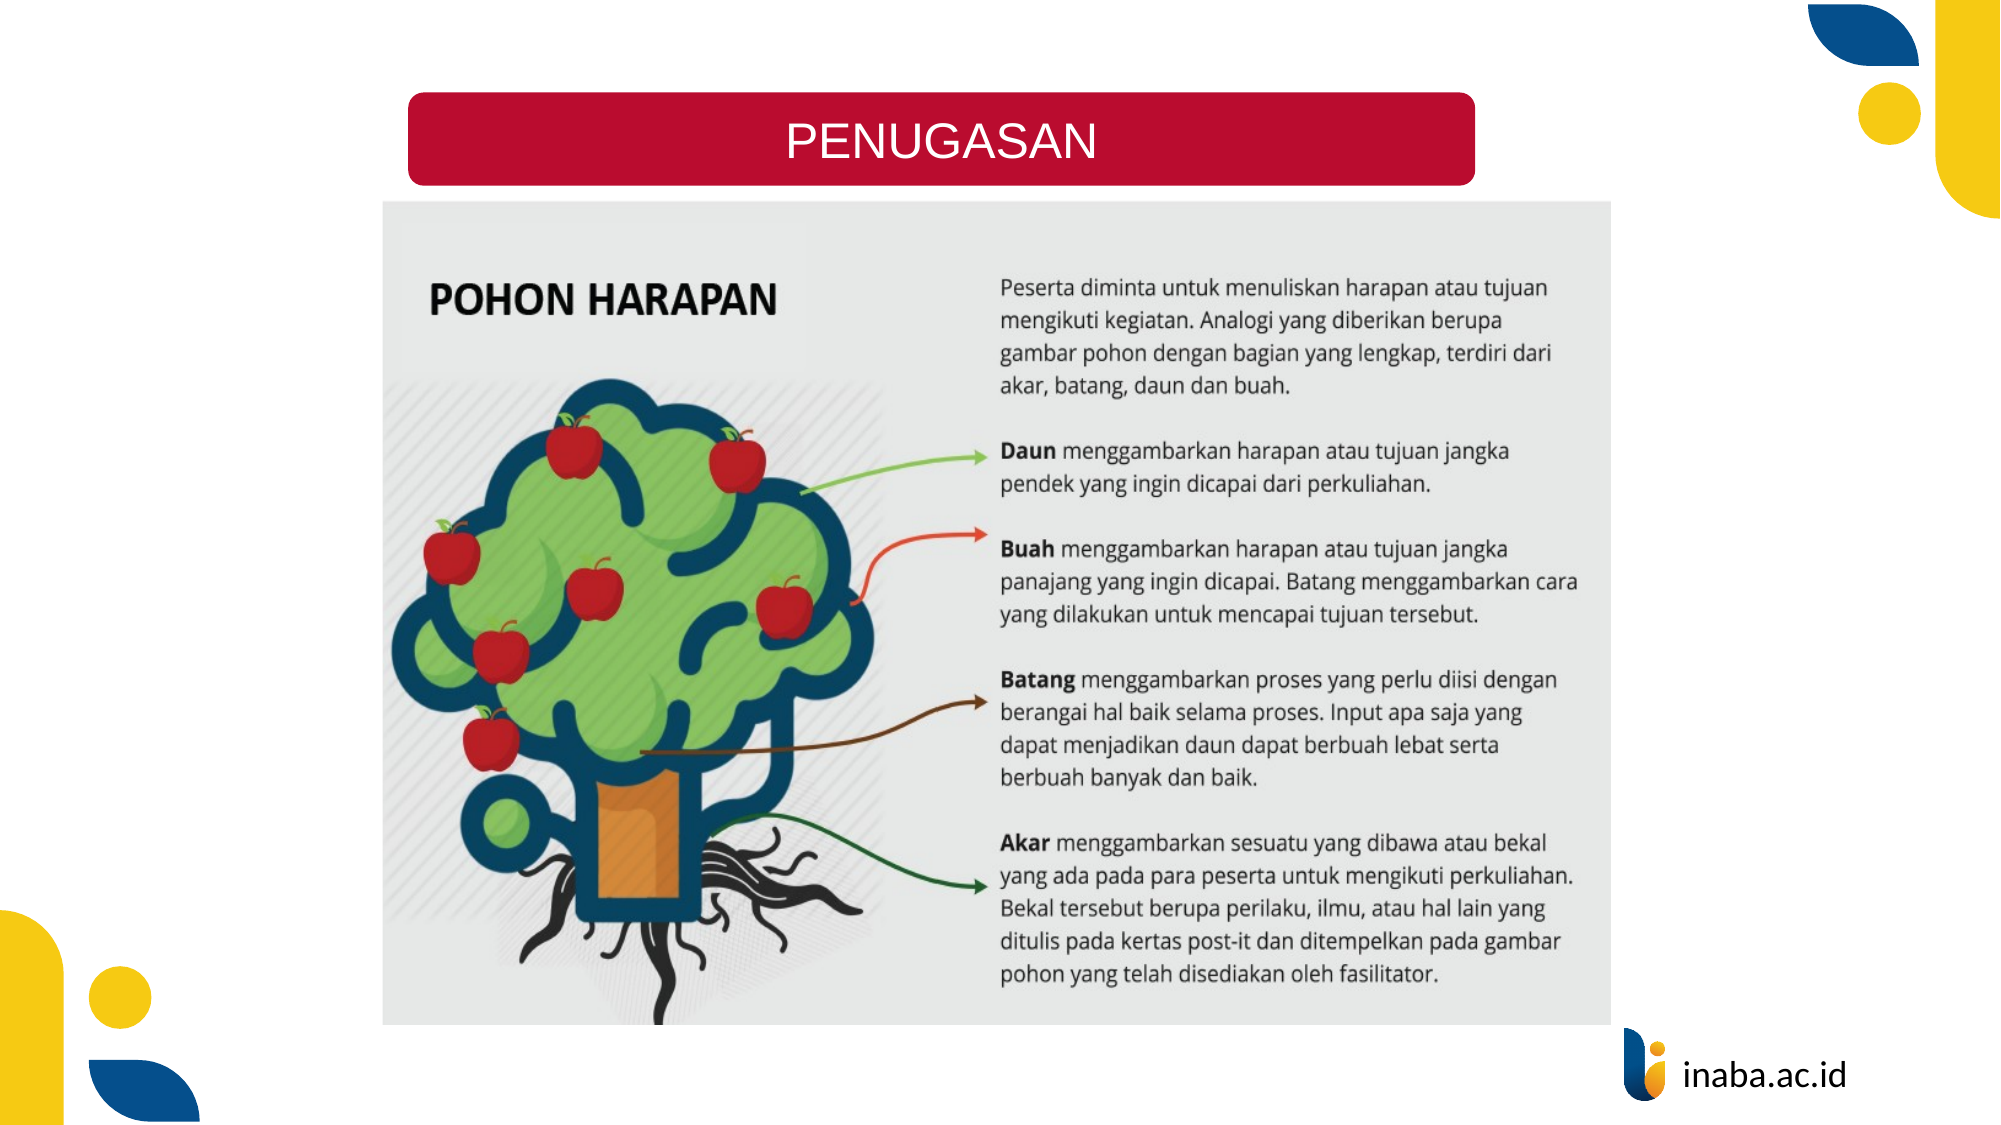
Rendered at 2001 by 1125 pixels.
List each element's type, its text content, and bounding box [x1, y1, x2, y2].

slide_number [1440, 1046, 1900, 1103]
text_box [382, 200, 1611, 1025]
text_box PENUGASAN [407, 91, 1477, 187]
picture [1624, 1028, 1665, 1046]
